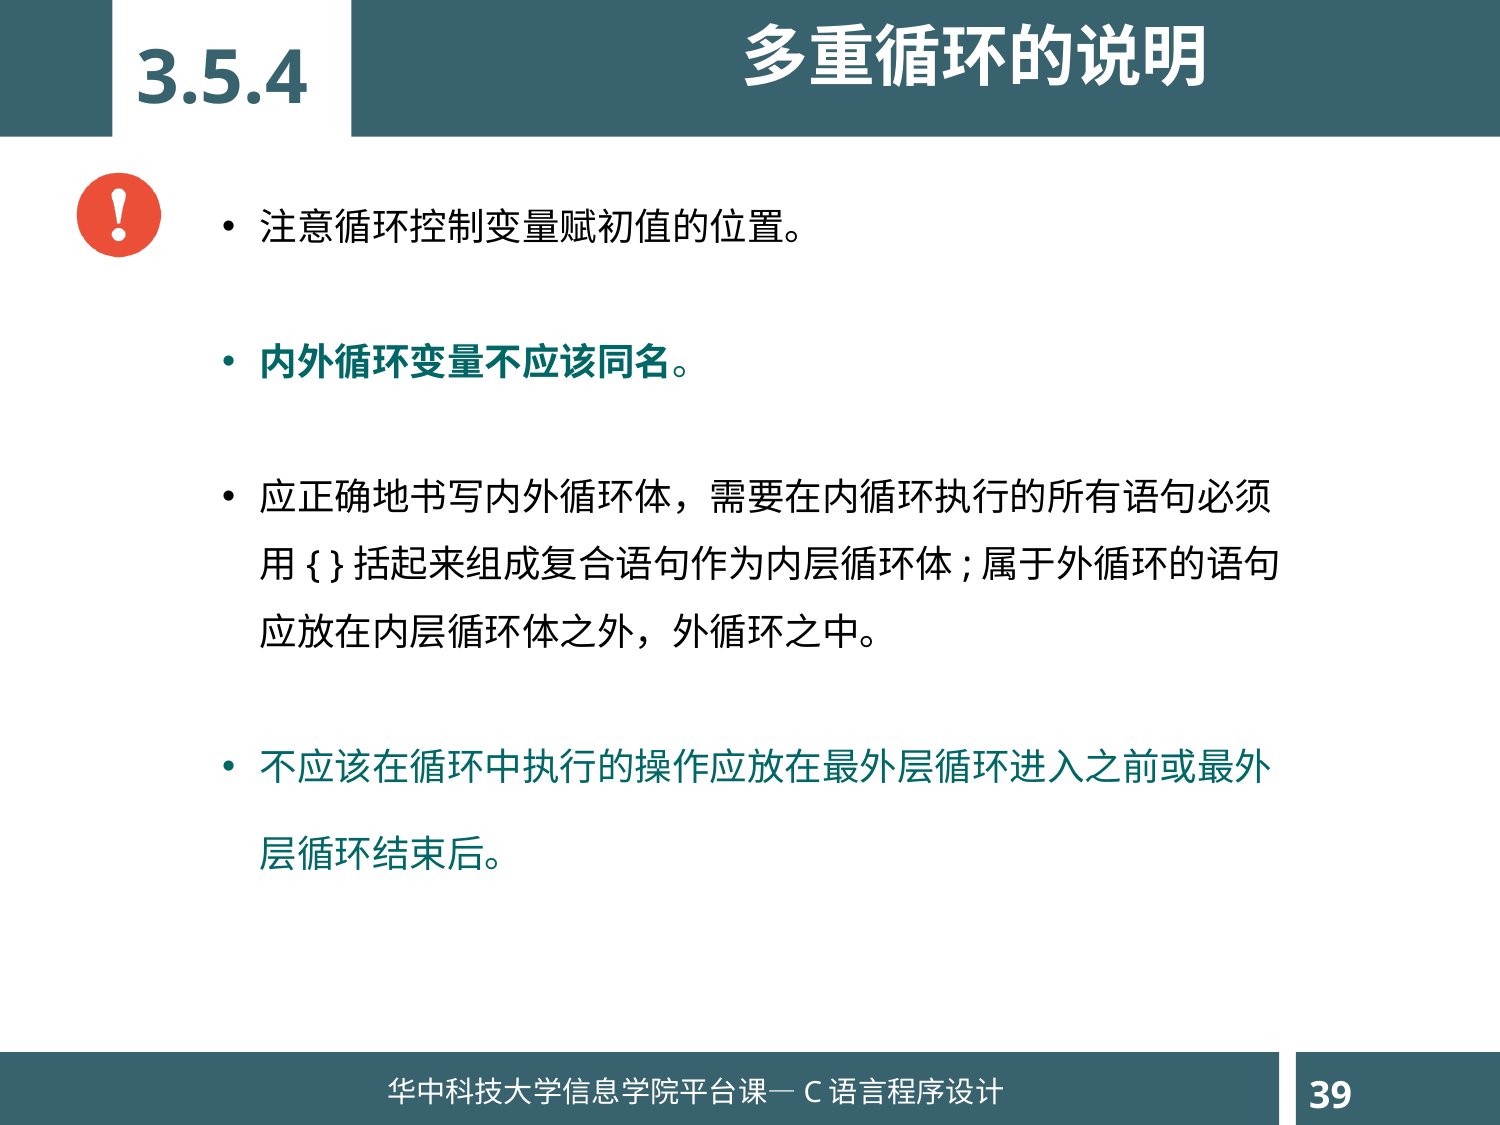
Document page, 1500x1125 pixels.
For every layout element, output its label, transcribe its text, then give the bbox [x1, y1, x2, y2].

text_box 多重循环的说明 [334, 21, 1500, 101]
picture [64, 160, 173, 269]
text_box 3.5.4 [121, 21, 324, 127]
list 注意循环控制变量赋初值的位置。 内外循环变量不应该同名。 应正确地书写内外循环体，需要在内循环执行的所有语句必须用{ }括起来组成复合语句作为内层循环体;属于外循环的语句应放在内层循环体之外，外循环之中。 不应该在循环中执行的操作应放在最外层循环进入之前或最外层循环结束后。 [206, 172, 1319, 939]
